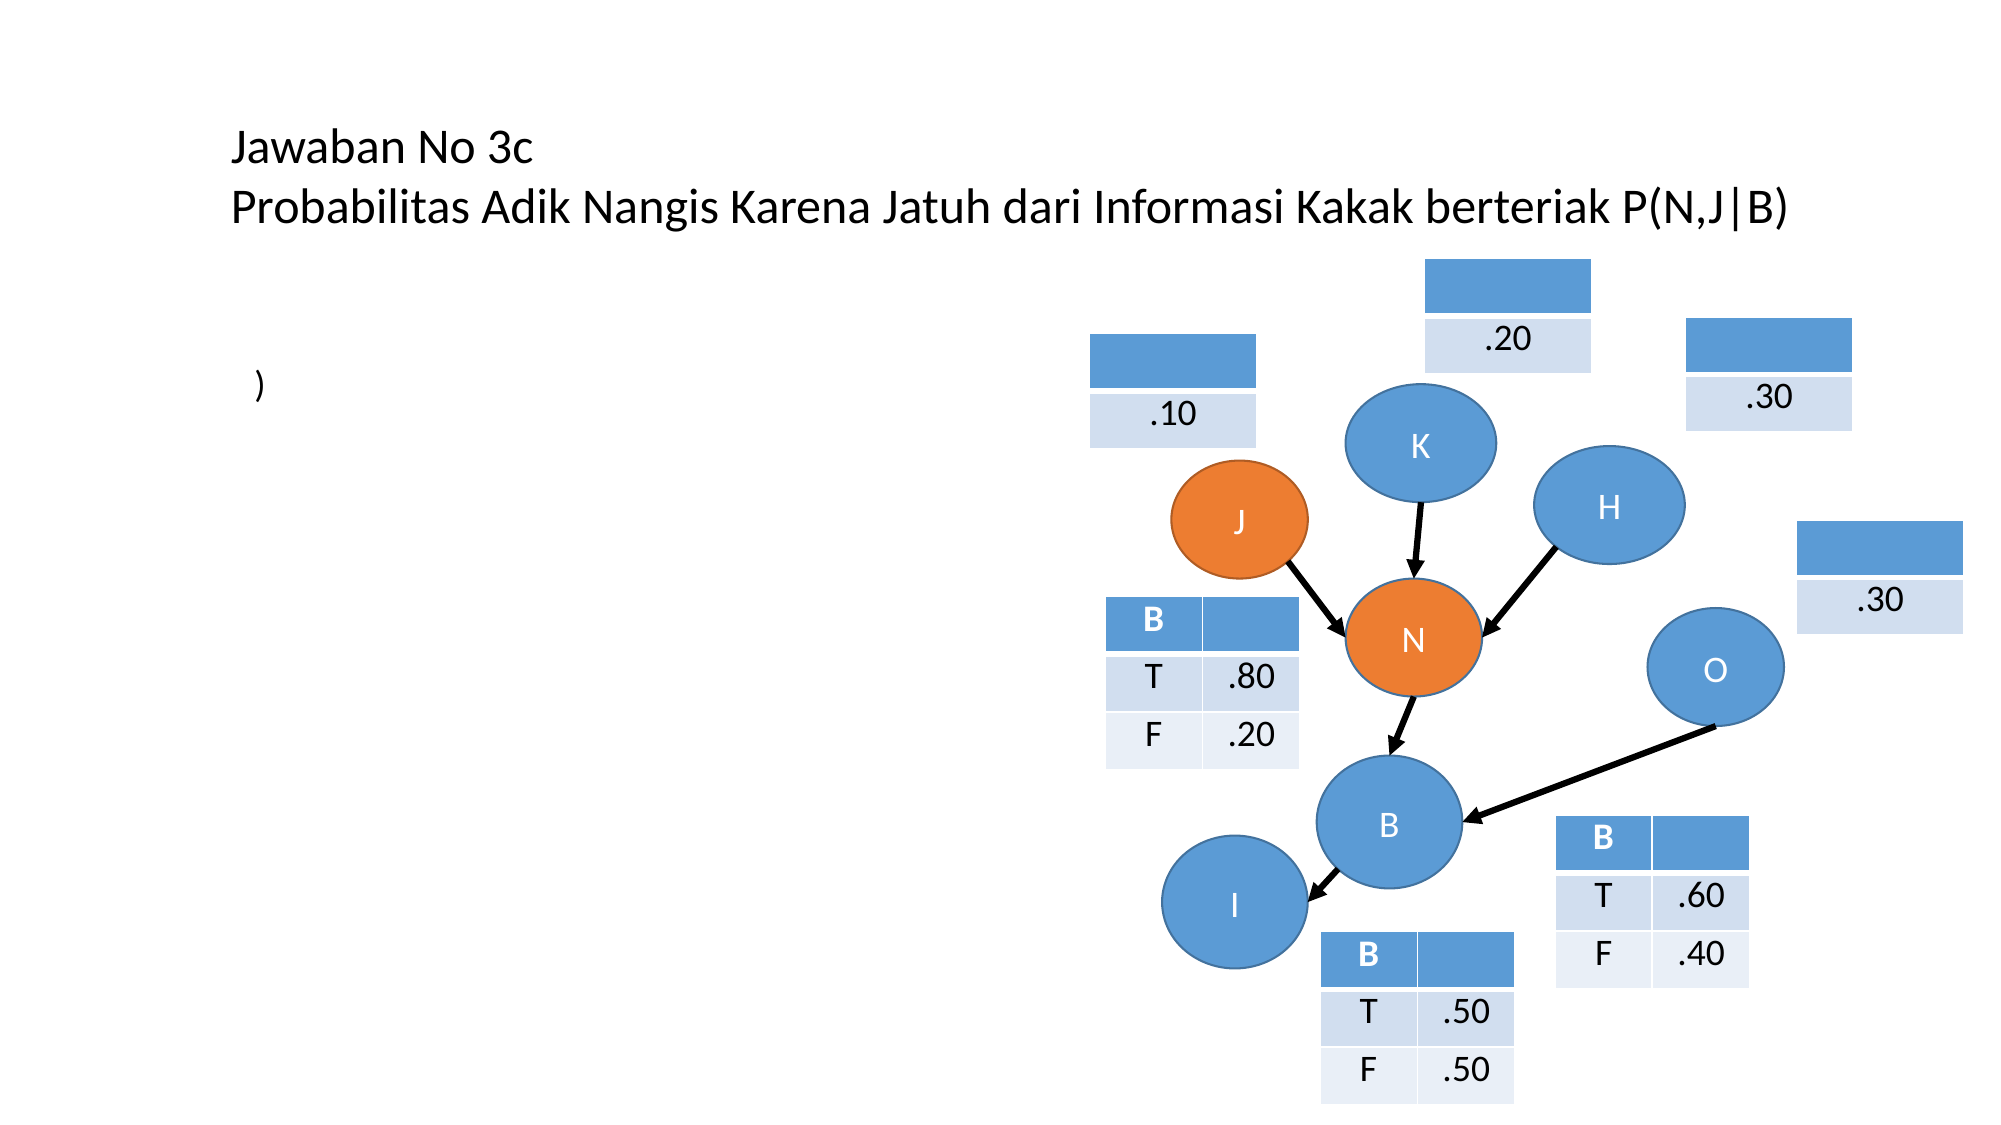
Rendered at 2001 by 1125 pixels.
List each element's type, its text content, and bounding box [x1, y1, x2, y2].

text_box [1162, 384, 1784, 969]
text_box Jawaban No 3c Probabilitas Adik Nangis Karena Jatuh dari Informasi Kakak berteriak P(N,J|B) [216, 105, 1897, 301]
